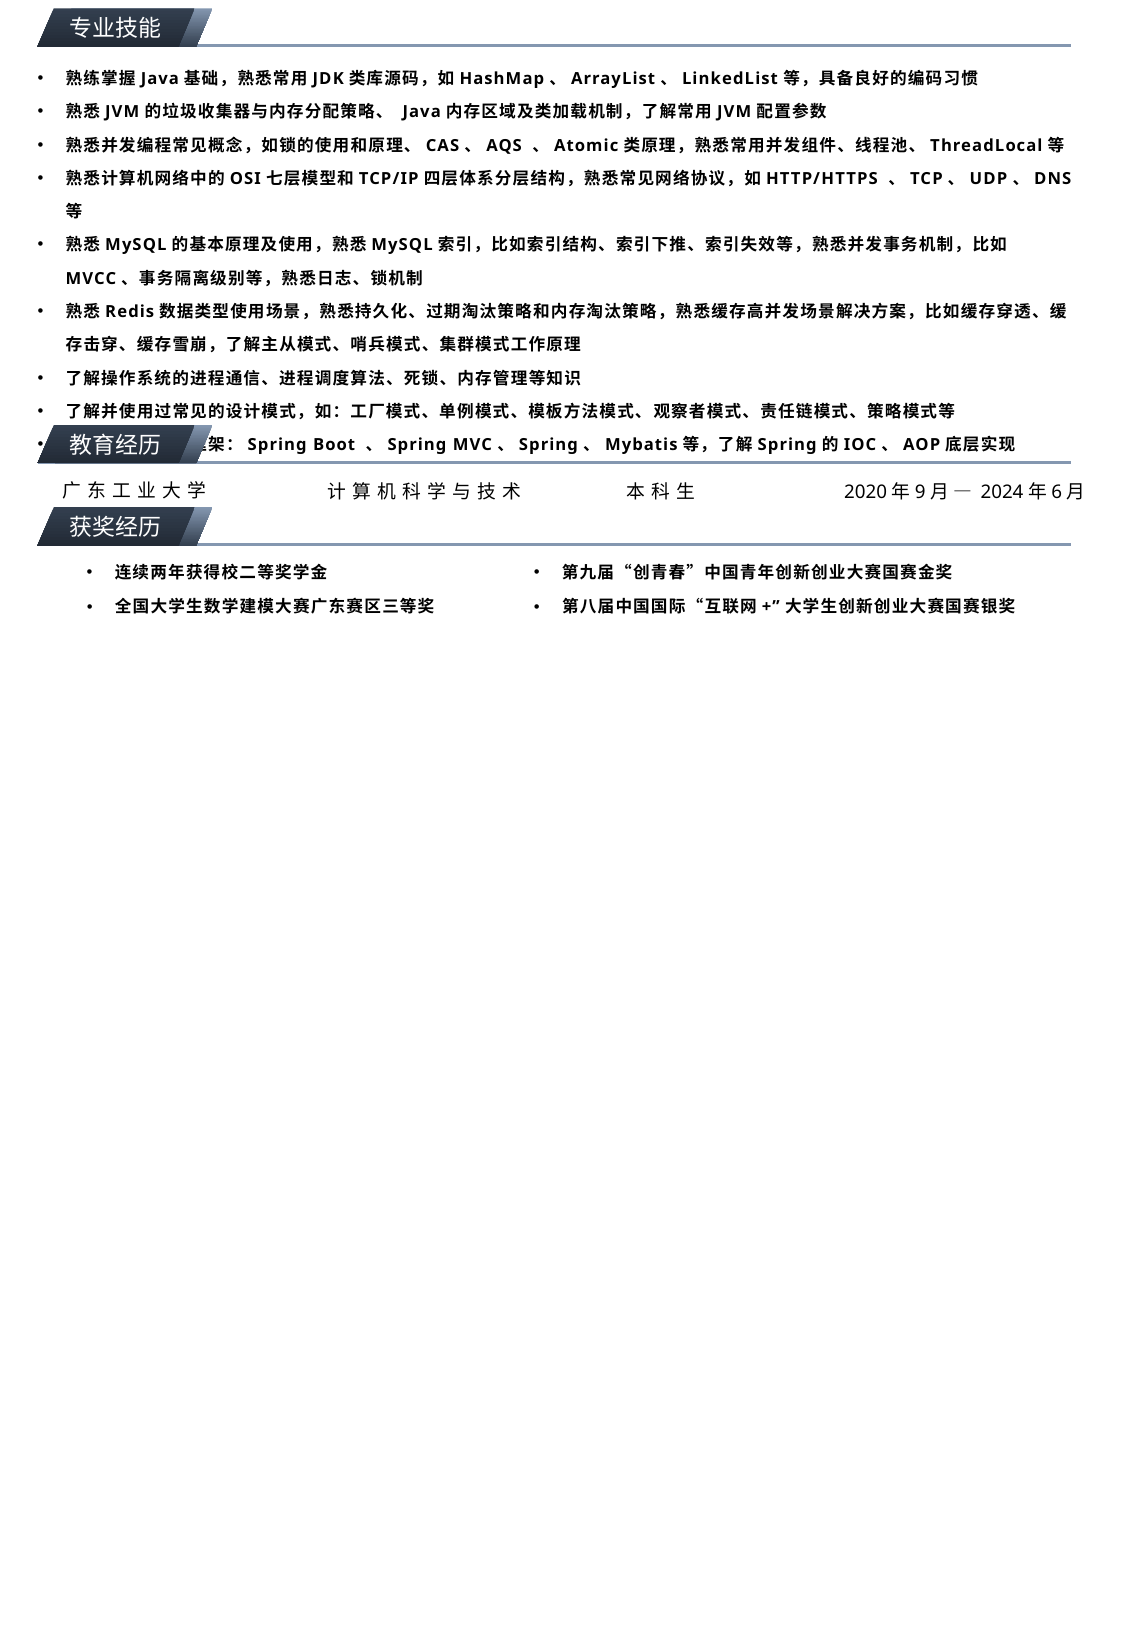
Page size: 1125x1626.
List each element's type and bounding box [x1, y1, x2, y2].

text_box [22, 6, 1088, 429]
text_box [37, 507, 1072, 622]
text_box [37, 423, 1121, 507]
